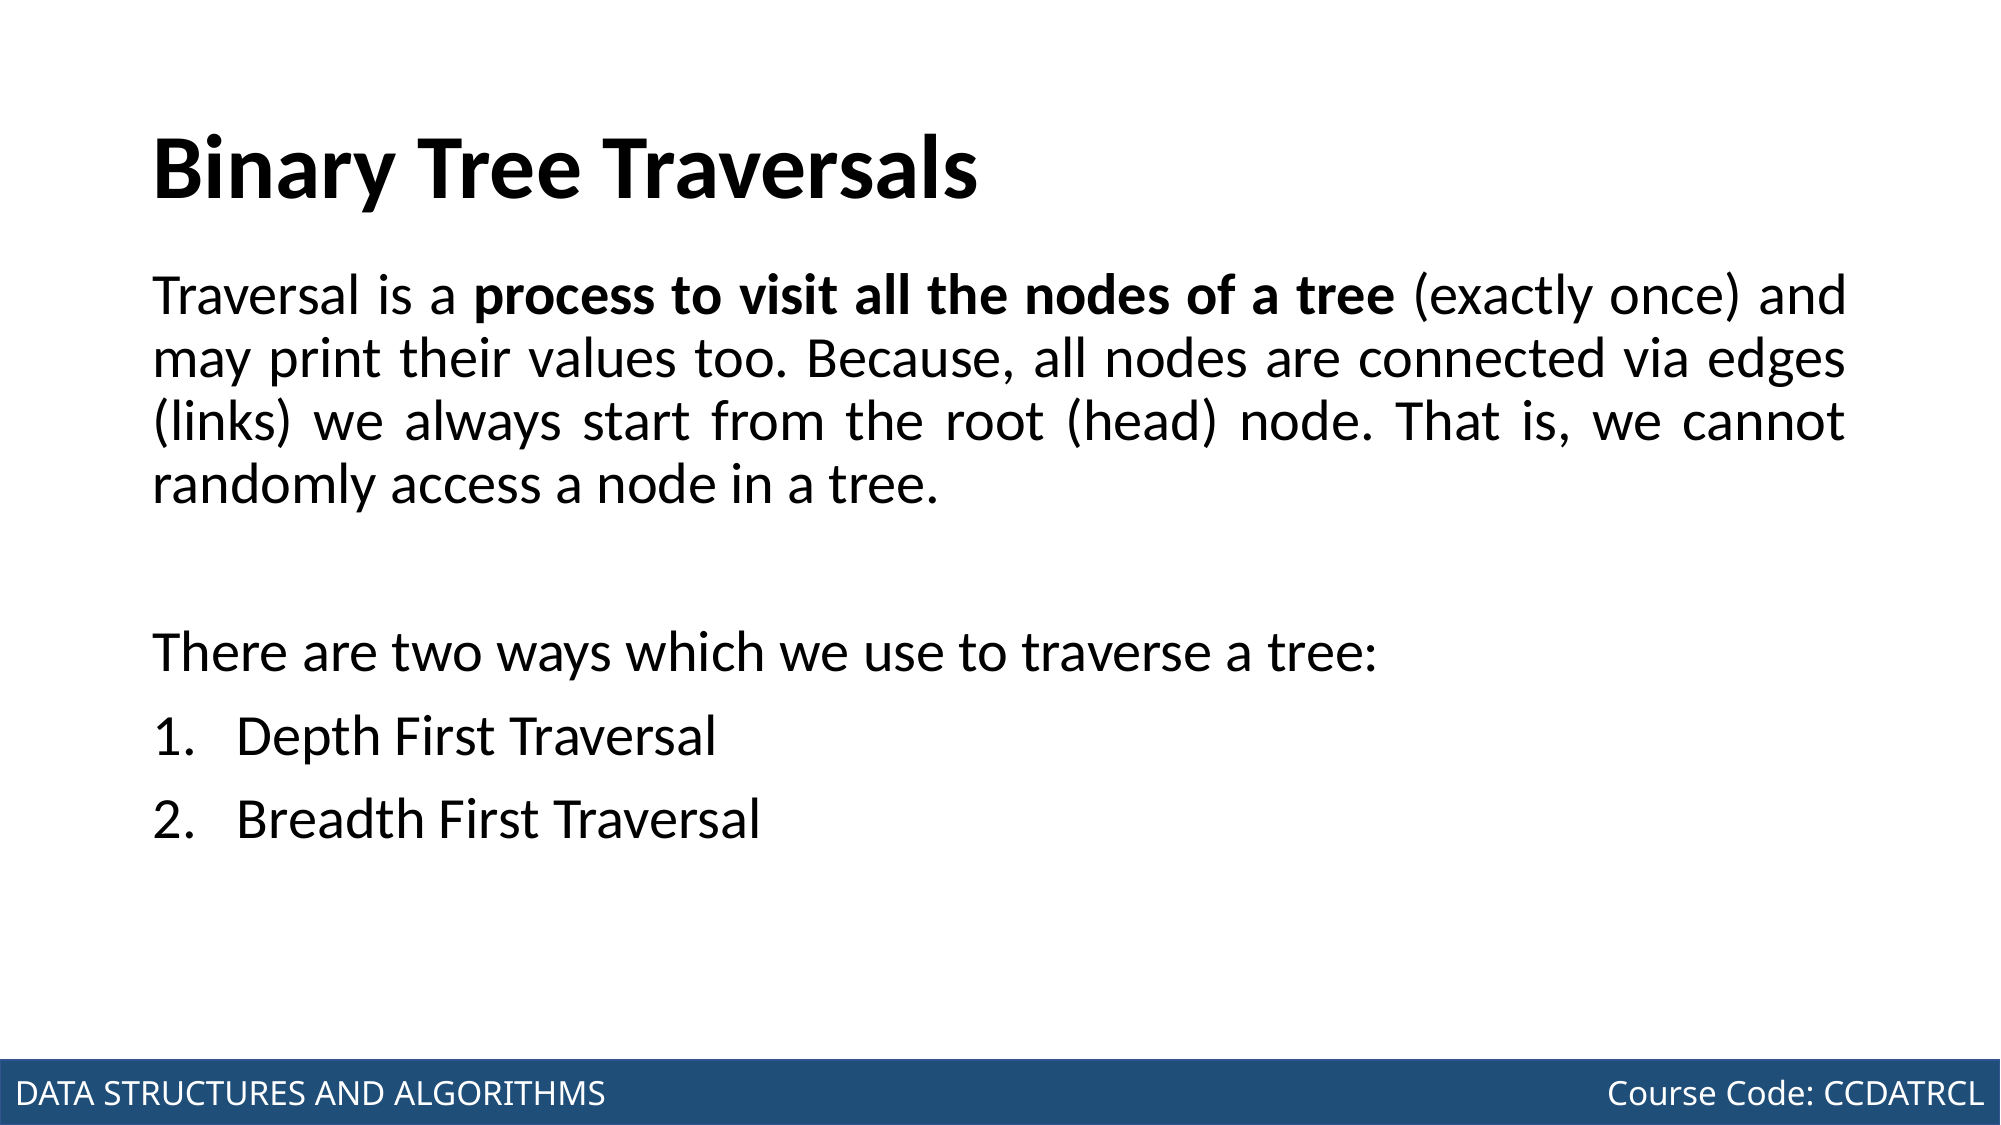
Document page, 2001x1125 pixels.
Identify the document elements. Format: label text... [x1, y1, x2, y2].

text_box Course Code: CCDATRCL [1516, 1064, 2000, 1120]
text_box [0, 1059, 2000, 1125]
title Binary Tree Traversals [137, 59, 1863, 257]
text_box DATA STRUCTURES AND ALGORITHMS [0, 1064, 722, 1120]
list Traversal is a process to visit all the nodes of a tree (exactly once) and may print their values too. Because, all nodes are connected via edges (links) we always start from the root (head) node. That is, we cannot randomly access a node in a tree. There are two ways which we use to traverse a tree: Depth First Traversal Breadth First Traversal [137, 257, 1863, 998]
